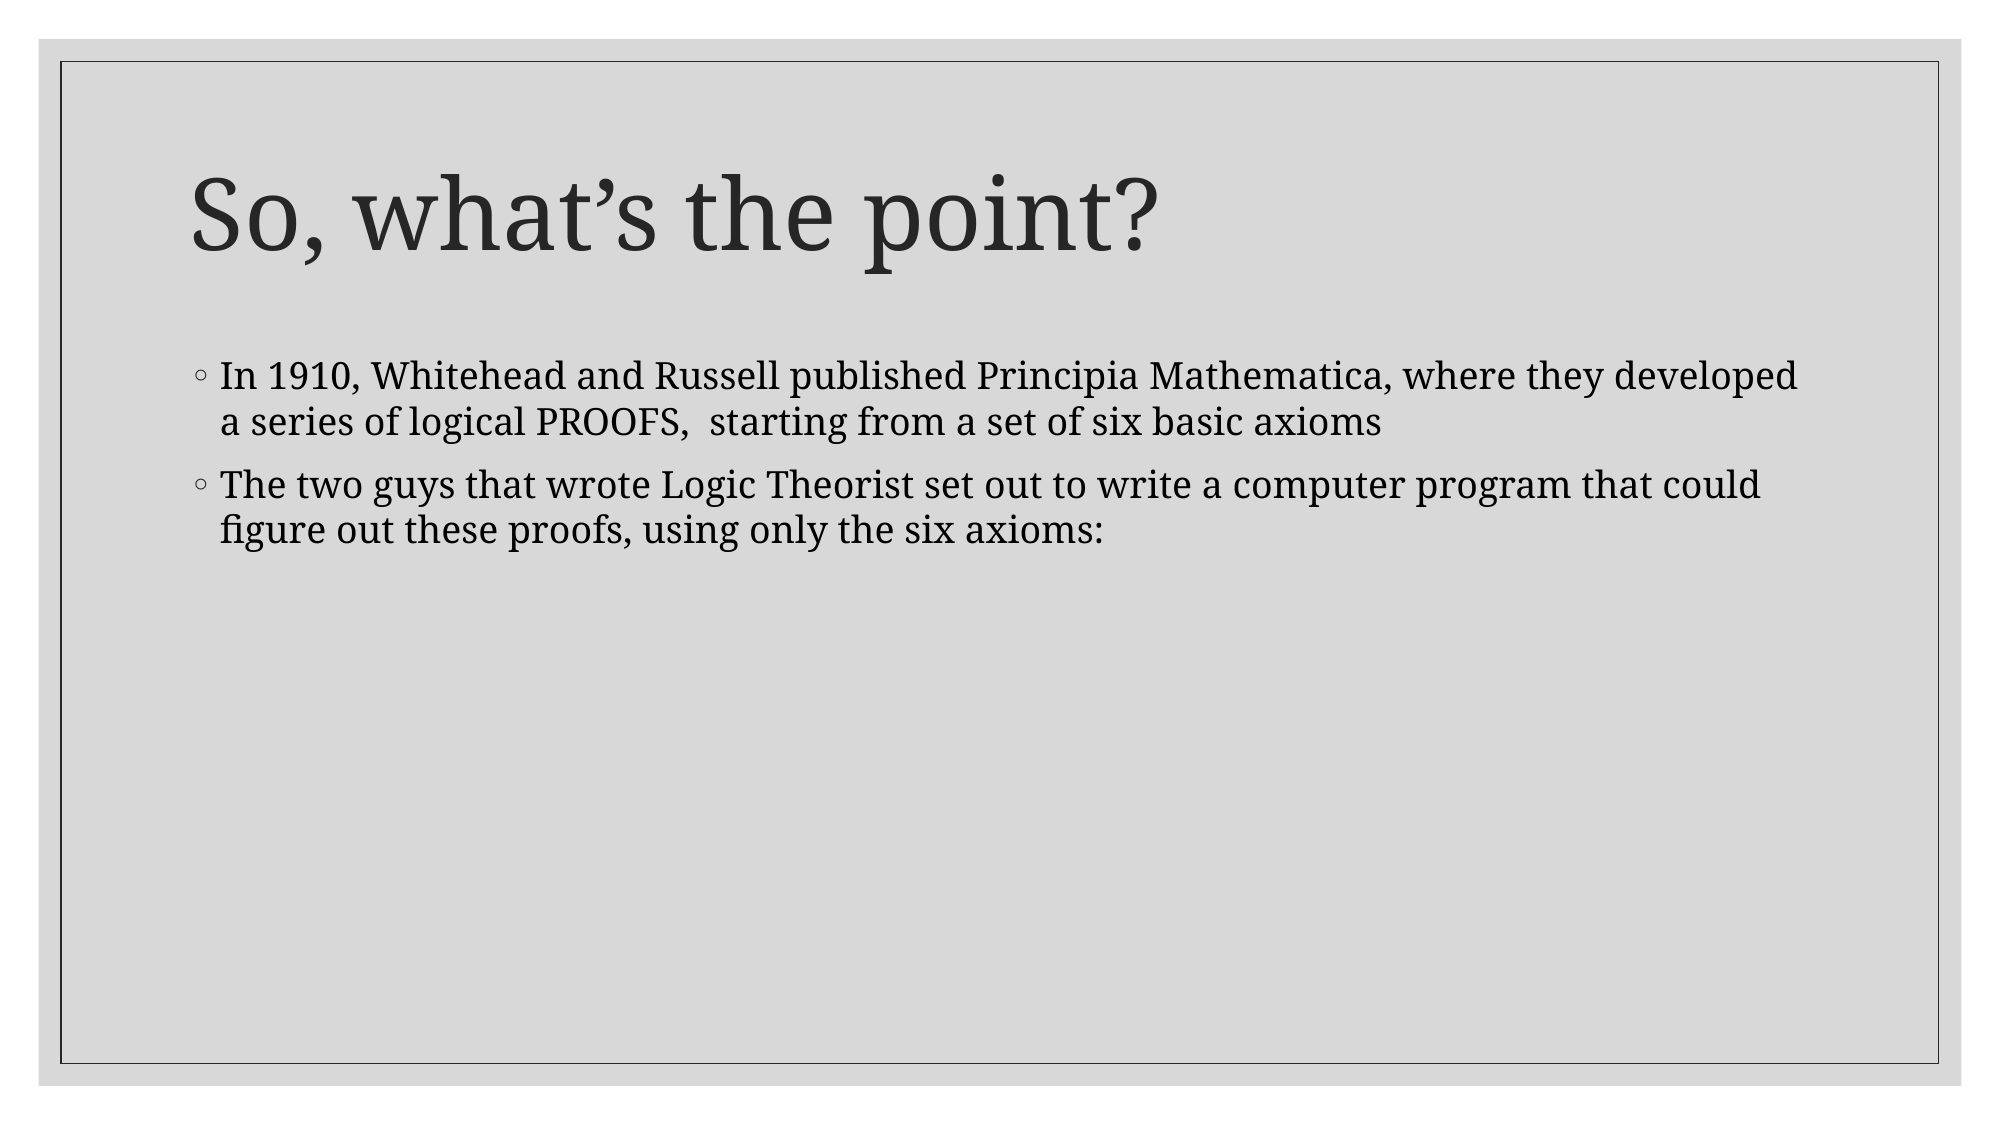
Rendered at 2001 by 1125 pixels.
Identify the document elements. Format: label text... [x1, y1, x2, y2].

title So, what’s the point? [174, 105, 1825, 331]
list In 1910, Whitehead and Russell published Principia Mathematica, where they developed a series of logical PROOFS, starting from a set of six basic axioms The two guys that wrote Logic Theorist set out to write a computer program that could figure out these proofs, using only the six axioms: [174, 345, 1825, 977]
